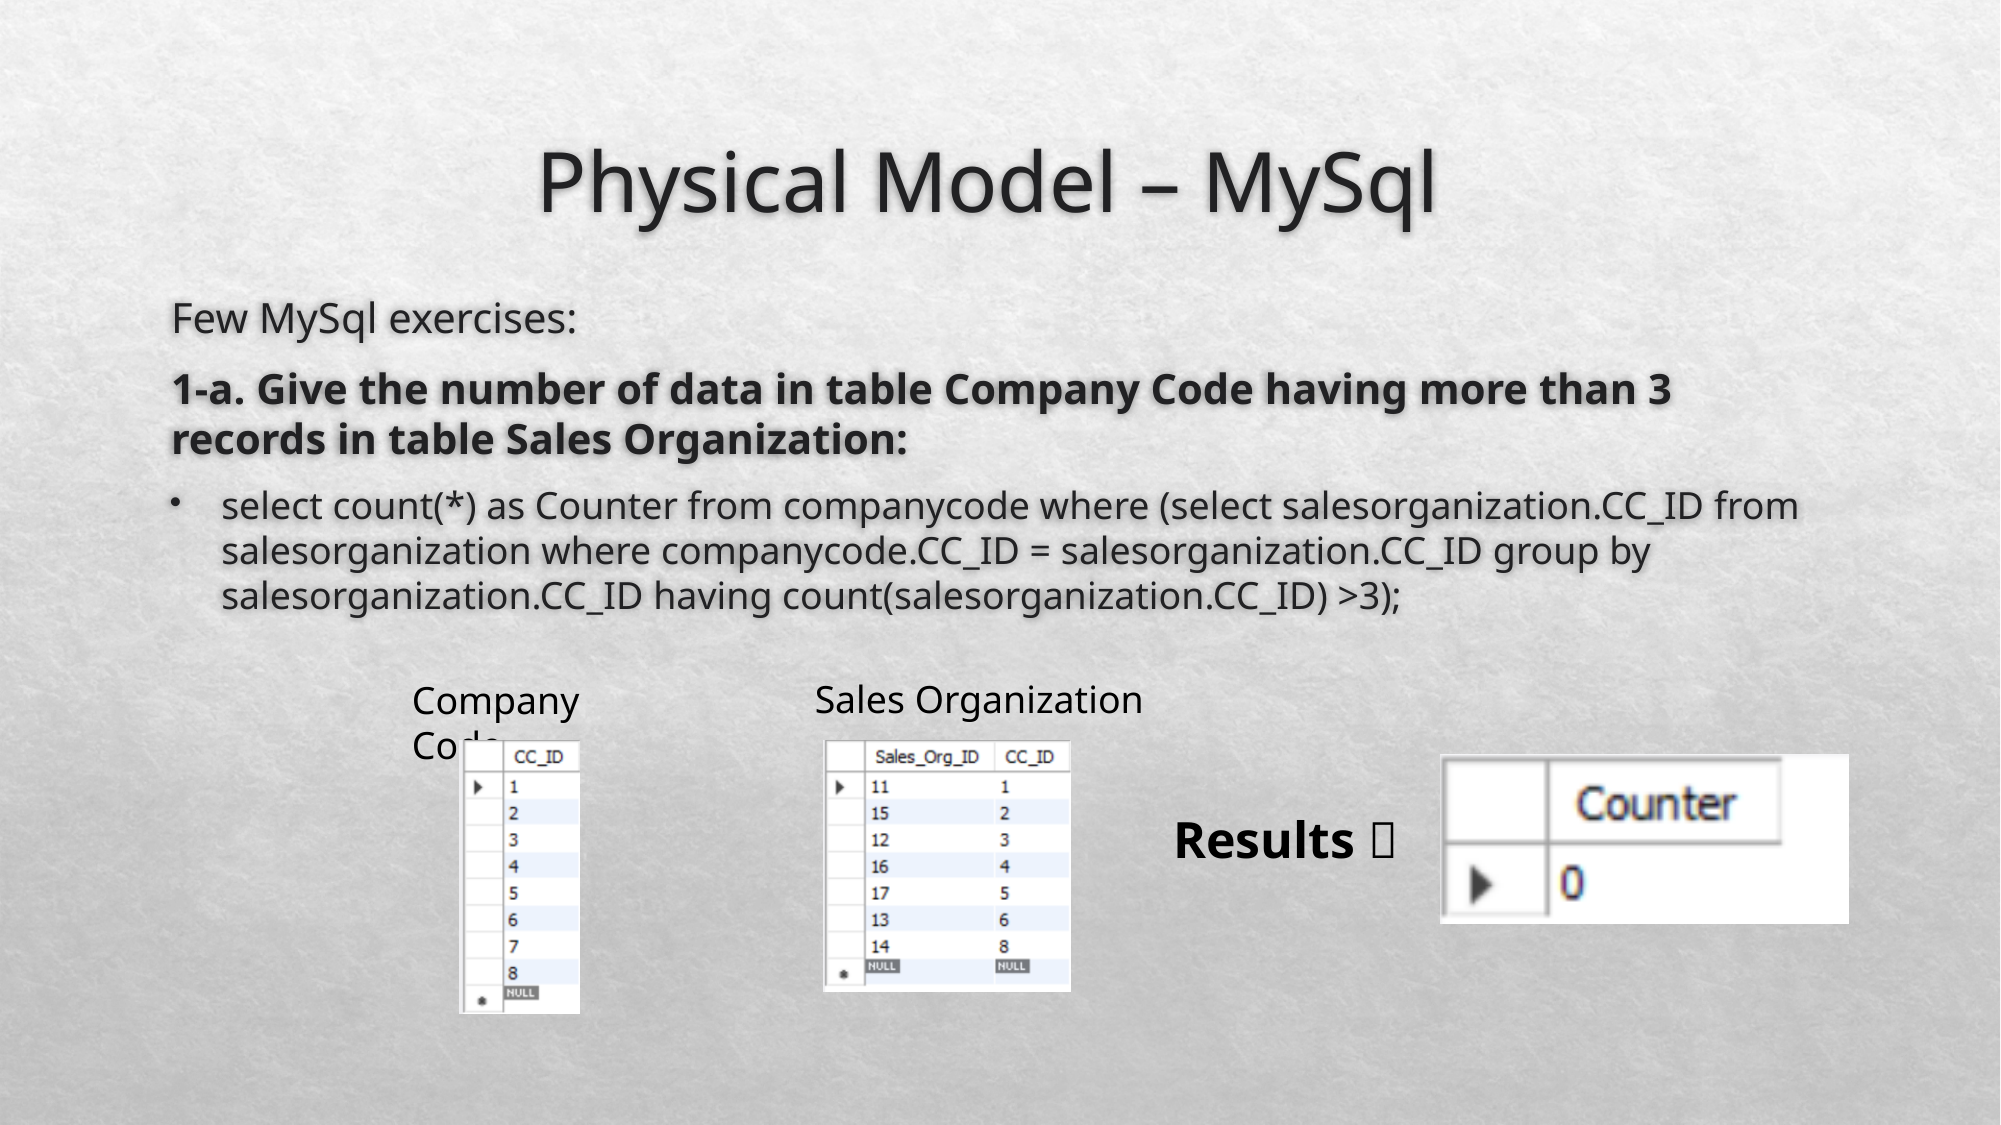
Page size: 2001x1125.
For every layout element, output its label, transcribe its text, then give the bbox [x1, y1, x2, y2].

title Physical Model – MySql [150, 99, 1849, 260]
picture [459, 740, 580, 1014]
picture [1439, 754, 1849, 924]
text_box Results  [1158, 801, 1432, 876]
text_box Sales Organization [800, 668, 1171, 729]
picture [822, 740, 1072, 992]
list Few MySql exercises: 1-a. Give the number of data in table Company Code having more than 3 records in table Sales Organization: select count(*) as Counter from companycode where (select salesorganization.CC_ID from salesorganization where companycode.CC_ID = salesorganization.CC_ID group by salesorganization.CC_ID having count(salesorganization.CC_ID) >3); [149, 284, 1849, 950]
text_box Company Code [397, 669, 695, 775]
